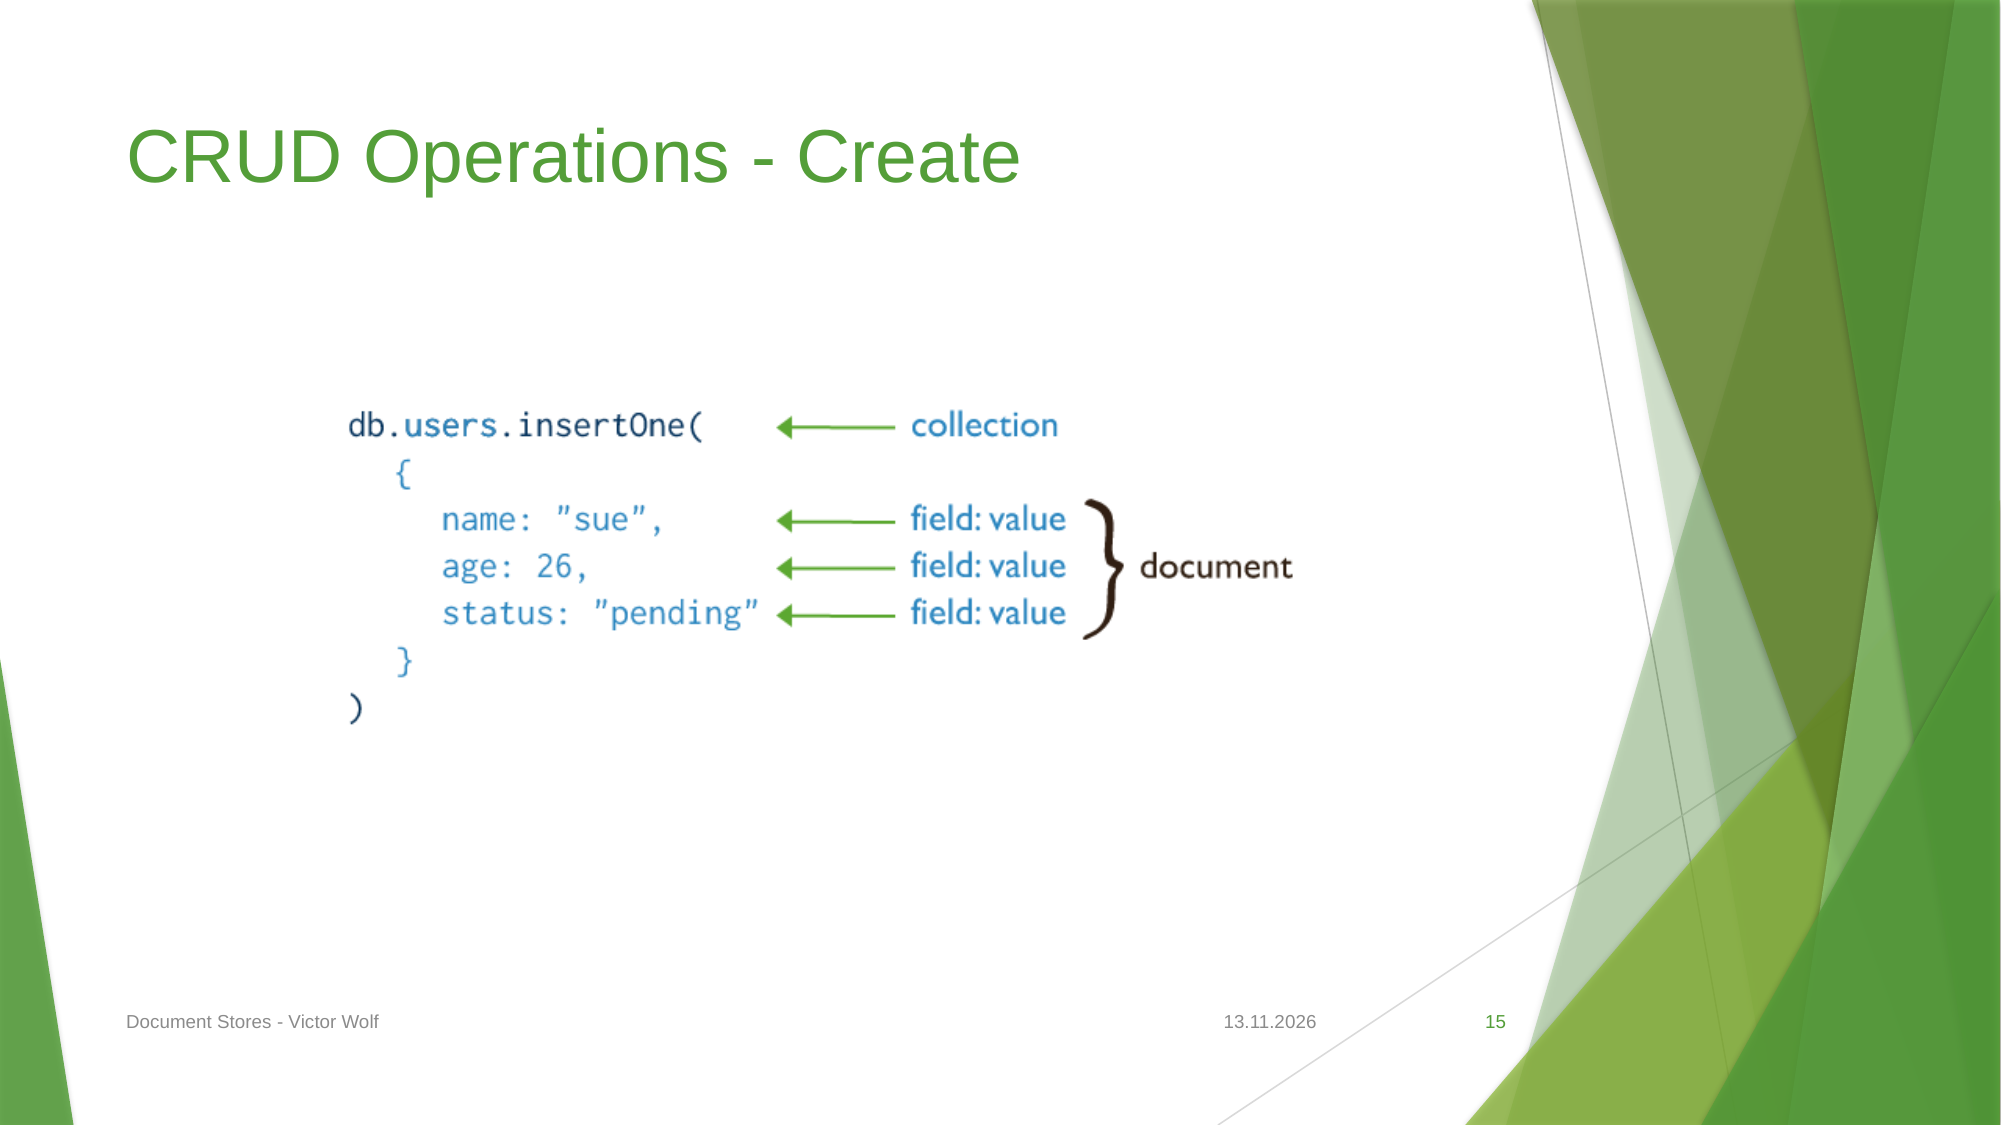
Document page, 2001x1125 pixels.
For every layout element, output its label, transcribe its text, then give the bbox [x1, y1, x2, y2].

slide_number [1181, 991, 1332, 1051]
footer Document Stores - Victor Wolf [111, 991, 1145, 1051]
slide_number 15 [1409, 991, 1522, 1051]
title CRUD Operations - Create [111, 99, 1522, 317]
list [336, 387, 1296, 738]
